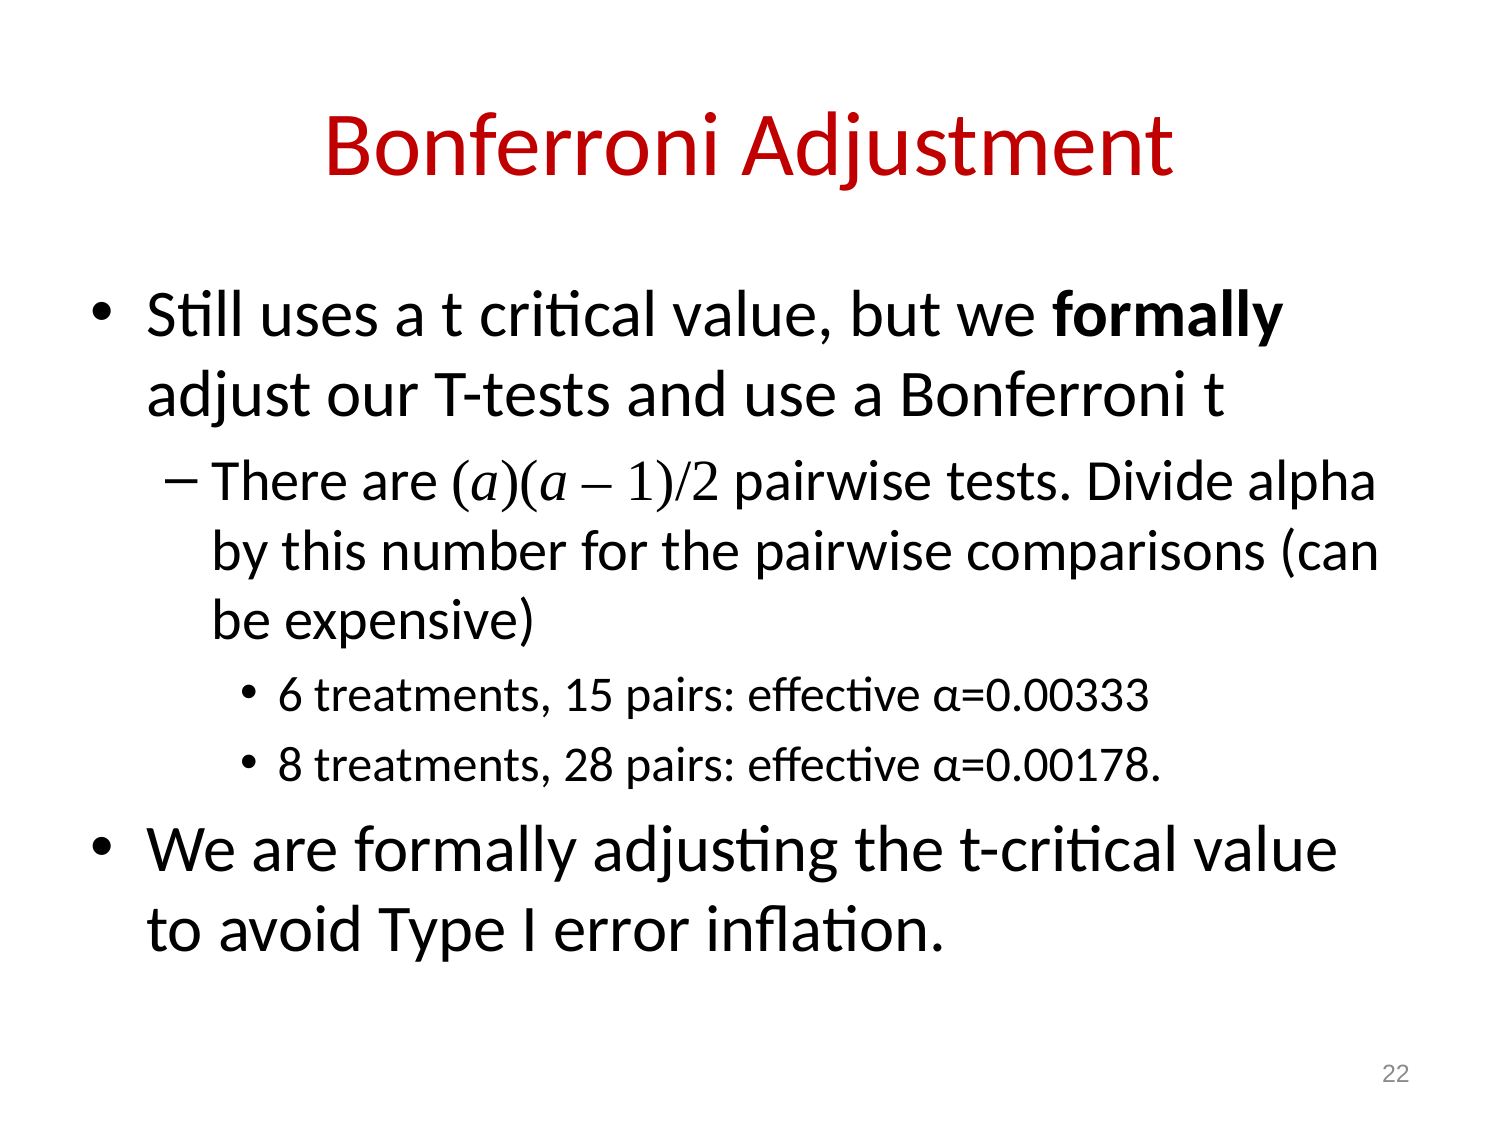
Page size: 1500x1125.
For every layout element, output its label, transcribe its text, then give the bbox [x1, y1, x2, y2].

list Still uses a t critical value, but we formally adjust our T-tests and use a Bonferroni t There are (a)(a – 1)/2 pairwise tests. Divide alpha by this number for the pairwise comparisons (can be expensive) 6 treatments, 15 pairs: effective α=0.00333 8 treatments, 28 pairs: effective α=0.00178. We are formally adjusting the t-critical value to avoid Type I error inflation. [75, 262, 1425, 1005]
slide_number 22 [1074, 1042, 1425, 1103]
title Bonferroni Adjustment [75, 45, 1425, 233]
